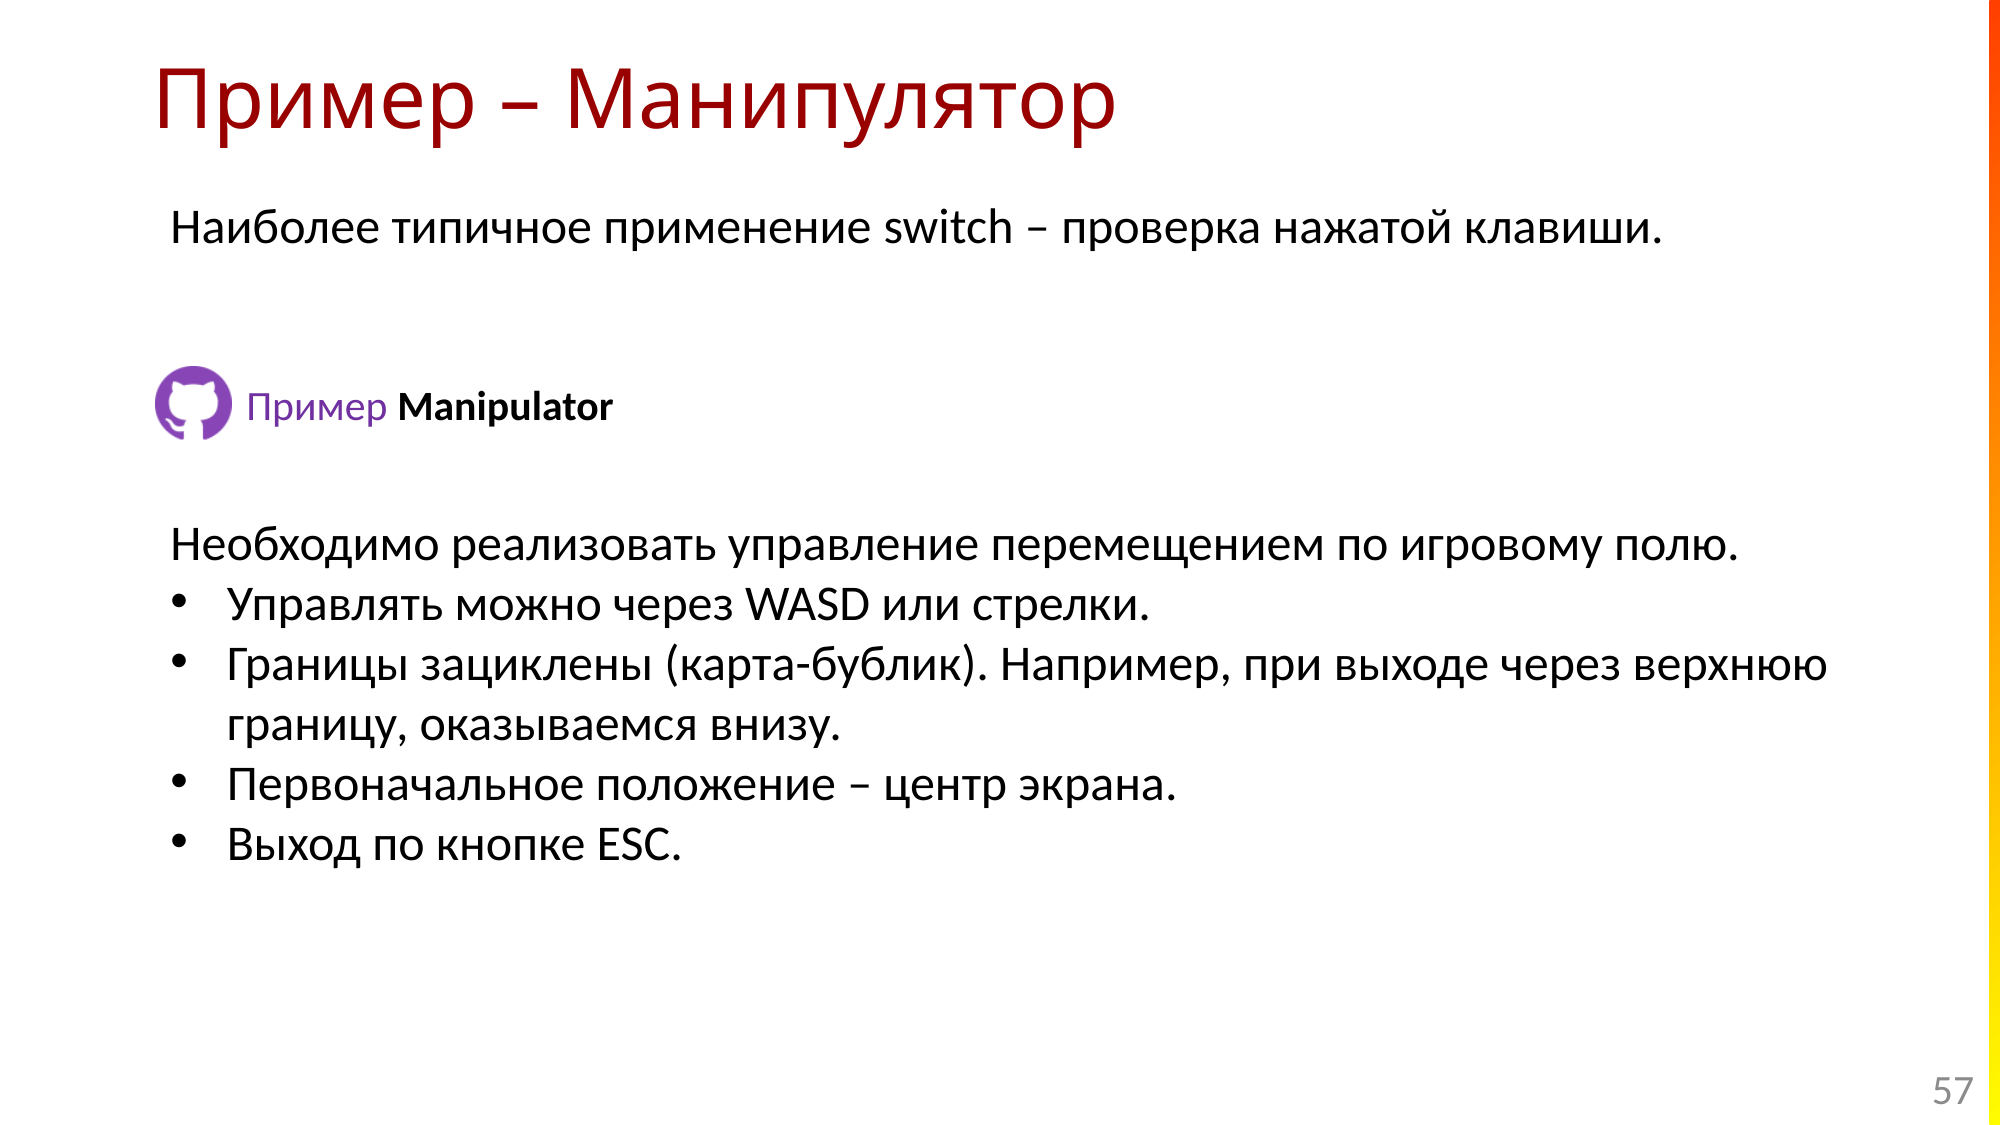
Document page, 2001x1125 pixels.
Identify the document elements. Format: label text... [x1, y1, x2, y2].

title Пример – Манипулятор [137, 22, 1863, 182]
slide_number 57 [1830, 1057, 1990, 1118]
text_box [155, 366, 1353, 443]
text_box Наиболее типичное применение switch – проверка нажатой клавиши. [155, 186, 1881, 262]
text_box Необходимо реализовать управление перемещением по игровому полю. Управлять можно через WASD или стрелки. Границы зациклены (карта-бублик). Например, при выходе через верхнюю границу, оказываемся внизу. Первоначальное положение – центр экрана. Выход по кнопке ESC. [155, 503, 1881, 879]
